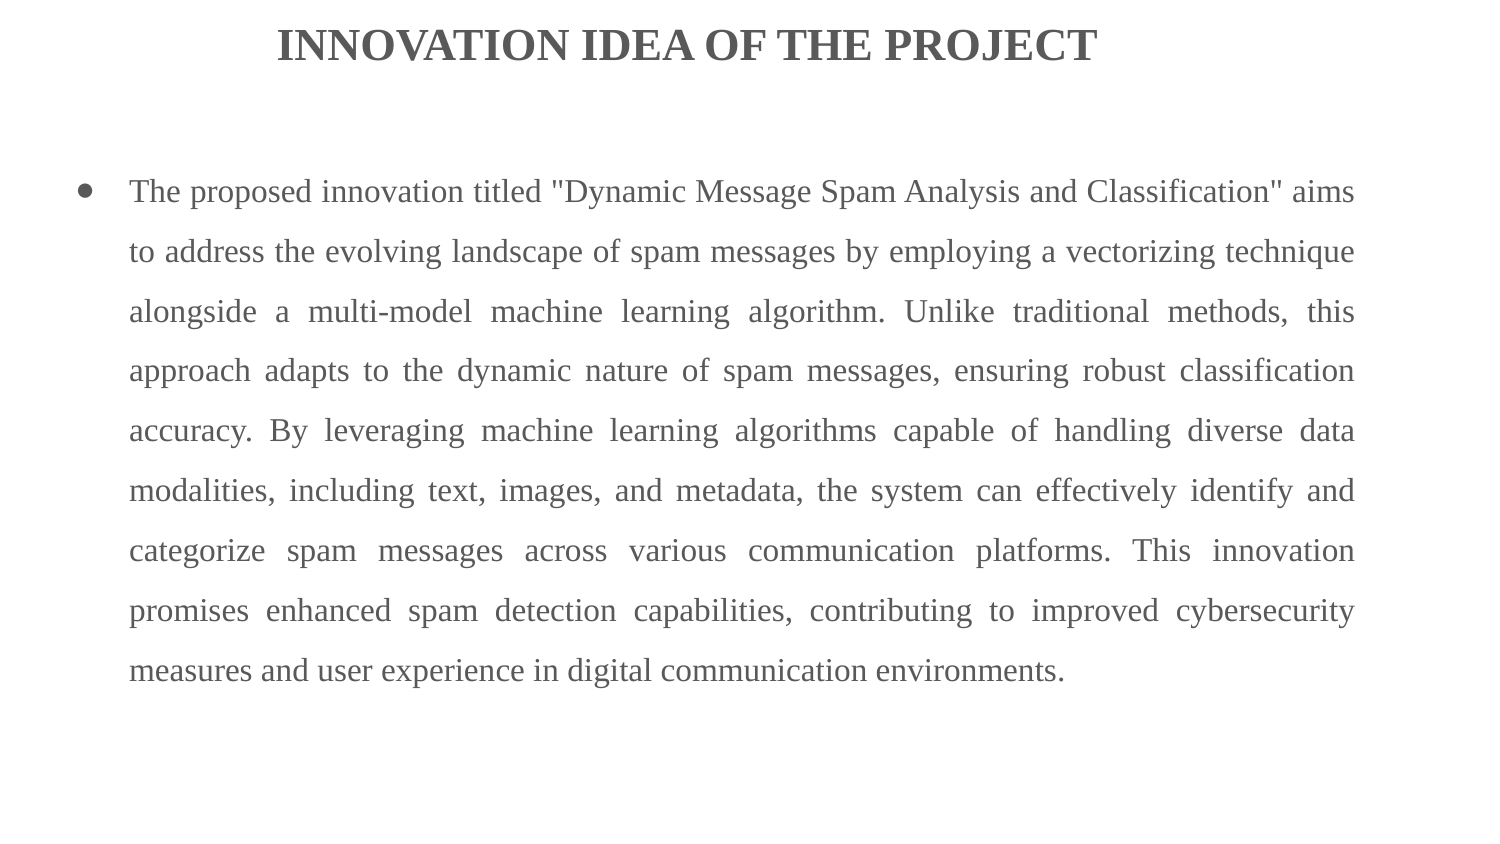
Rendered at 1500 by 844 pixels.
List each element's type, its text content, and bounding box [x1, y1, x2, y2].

text_box The proposed innovation titled "Dynamic Message Spam Analysis and Classification" aims to address the evolving landscape of spam messages by employing a vectorizing technique alongside a multi-model machine learning algorithm. Unlike traditional methods, this approach adapts to the dynamic nature of spam messages, ensuring robust classification accuracy. By leveraging machine learning algorithms capable of handling diverse data modalities, including text, images, and metadata, the system can effectively identify and categorize spam messages across various communication platforms. This innovation promises enhanced spam detection capabilities, contributing to improved cybersecurity measures and user experience in digital communication environments. [39, 134, 1373, 301]
text_box INNOVATION IDEA OF THE PROJECT [20, 0, 1355, 167]
